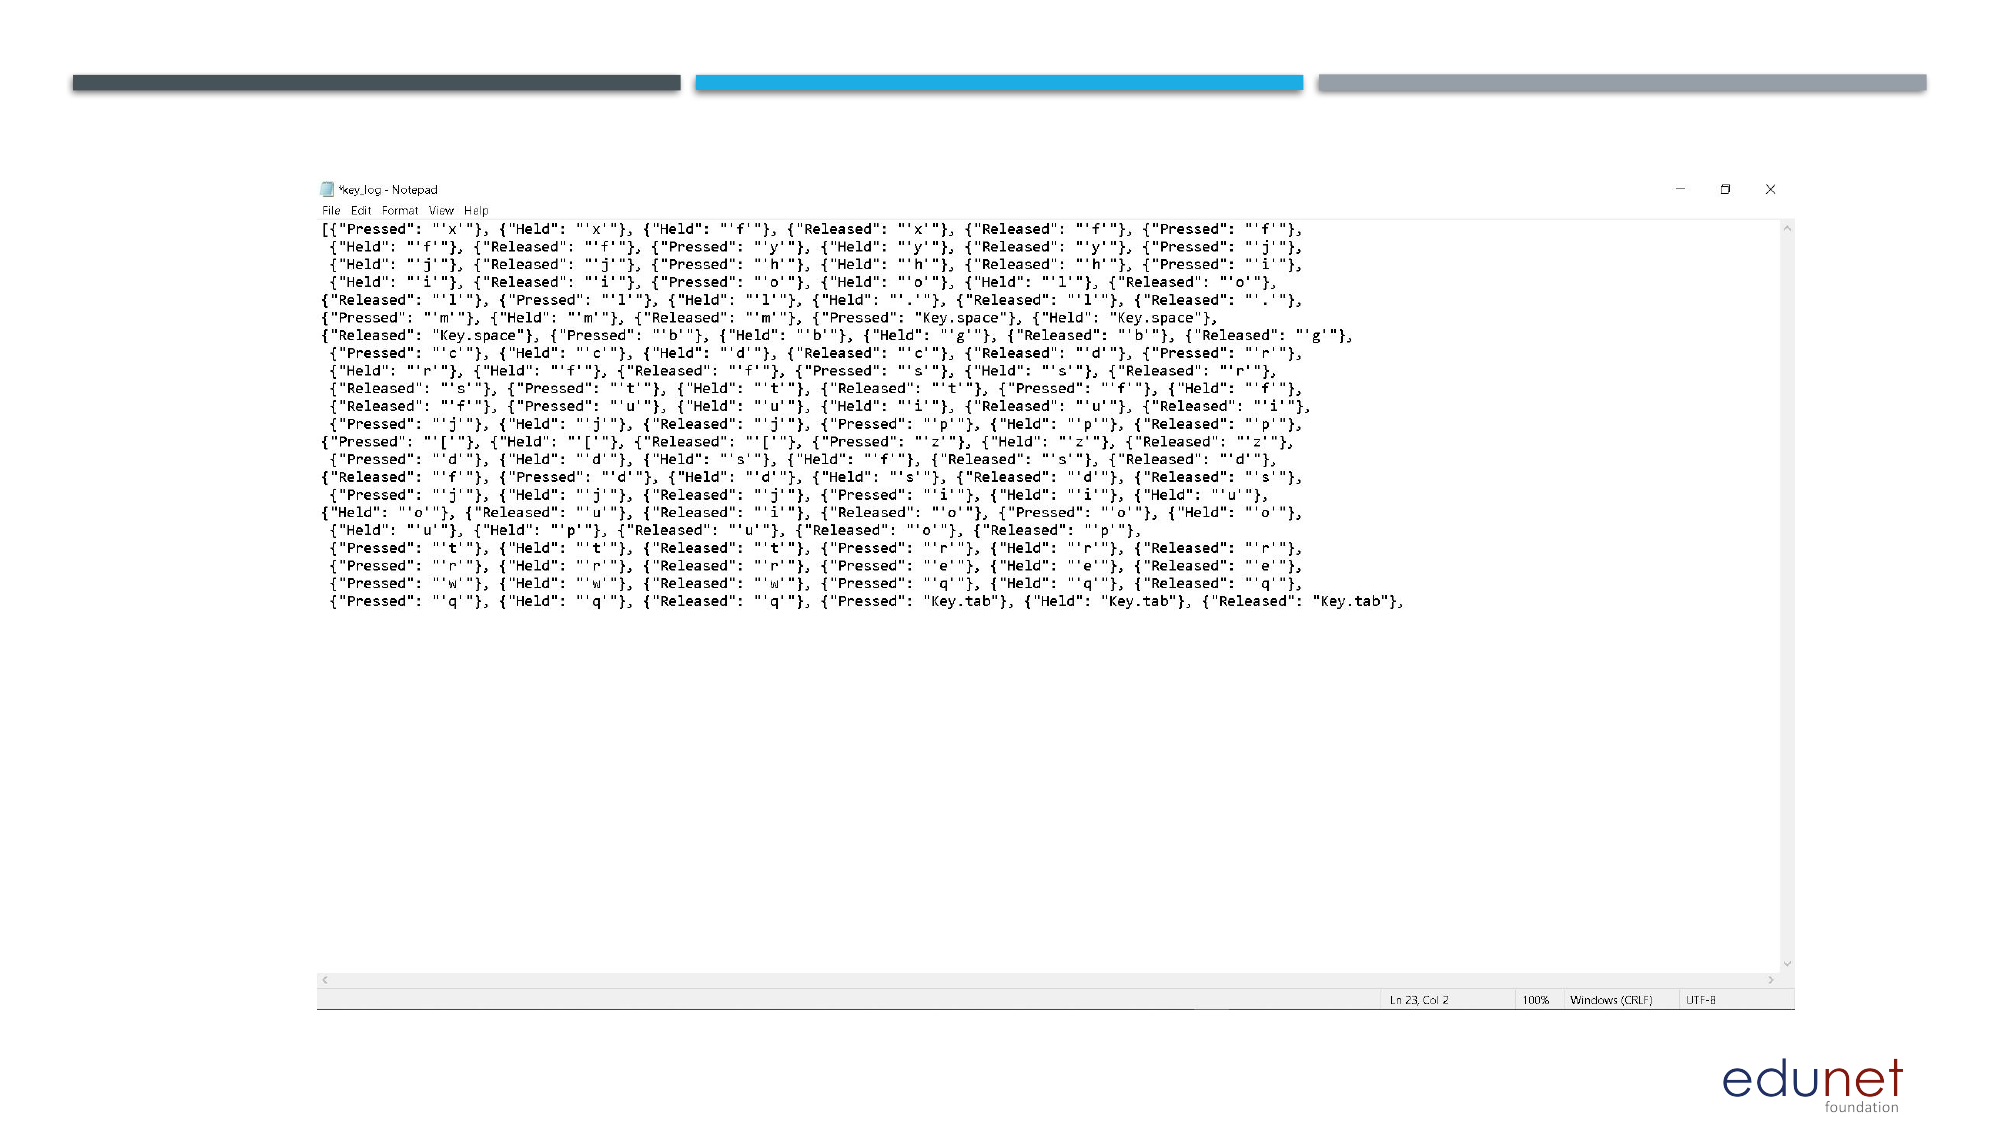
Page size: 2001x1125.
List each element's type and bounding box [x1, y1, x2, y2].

picture [317, 178, 1795, 1010]
picture [1719, 1056, 1905, 1116]
